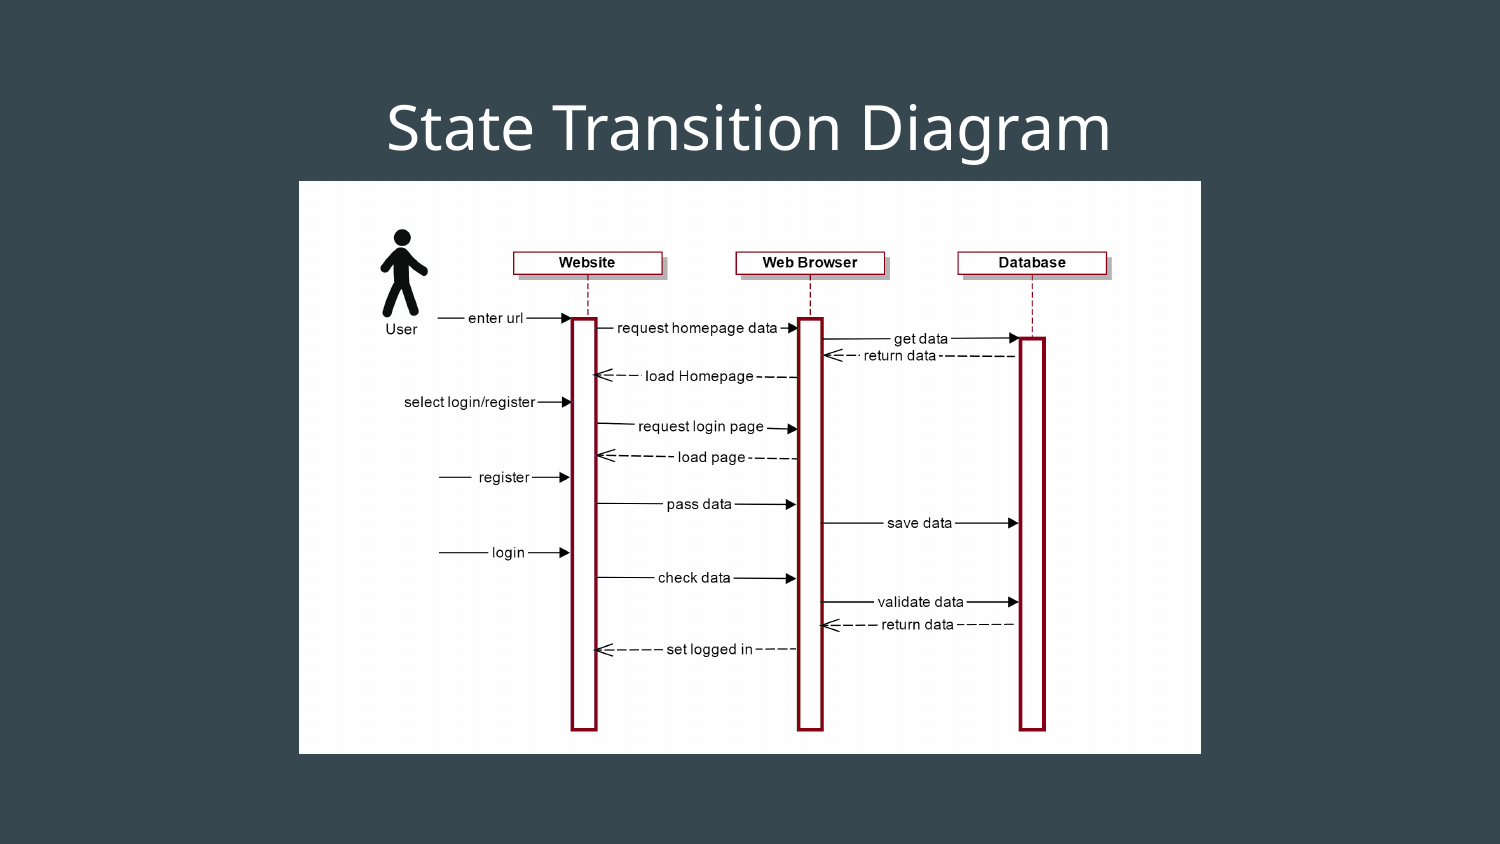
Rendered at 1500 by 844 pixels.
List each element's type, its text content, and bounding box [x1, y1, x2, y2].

picture [299, 180, 1201, 755]
title State Transition Diagram [51, 72, 1449, 167]
